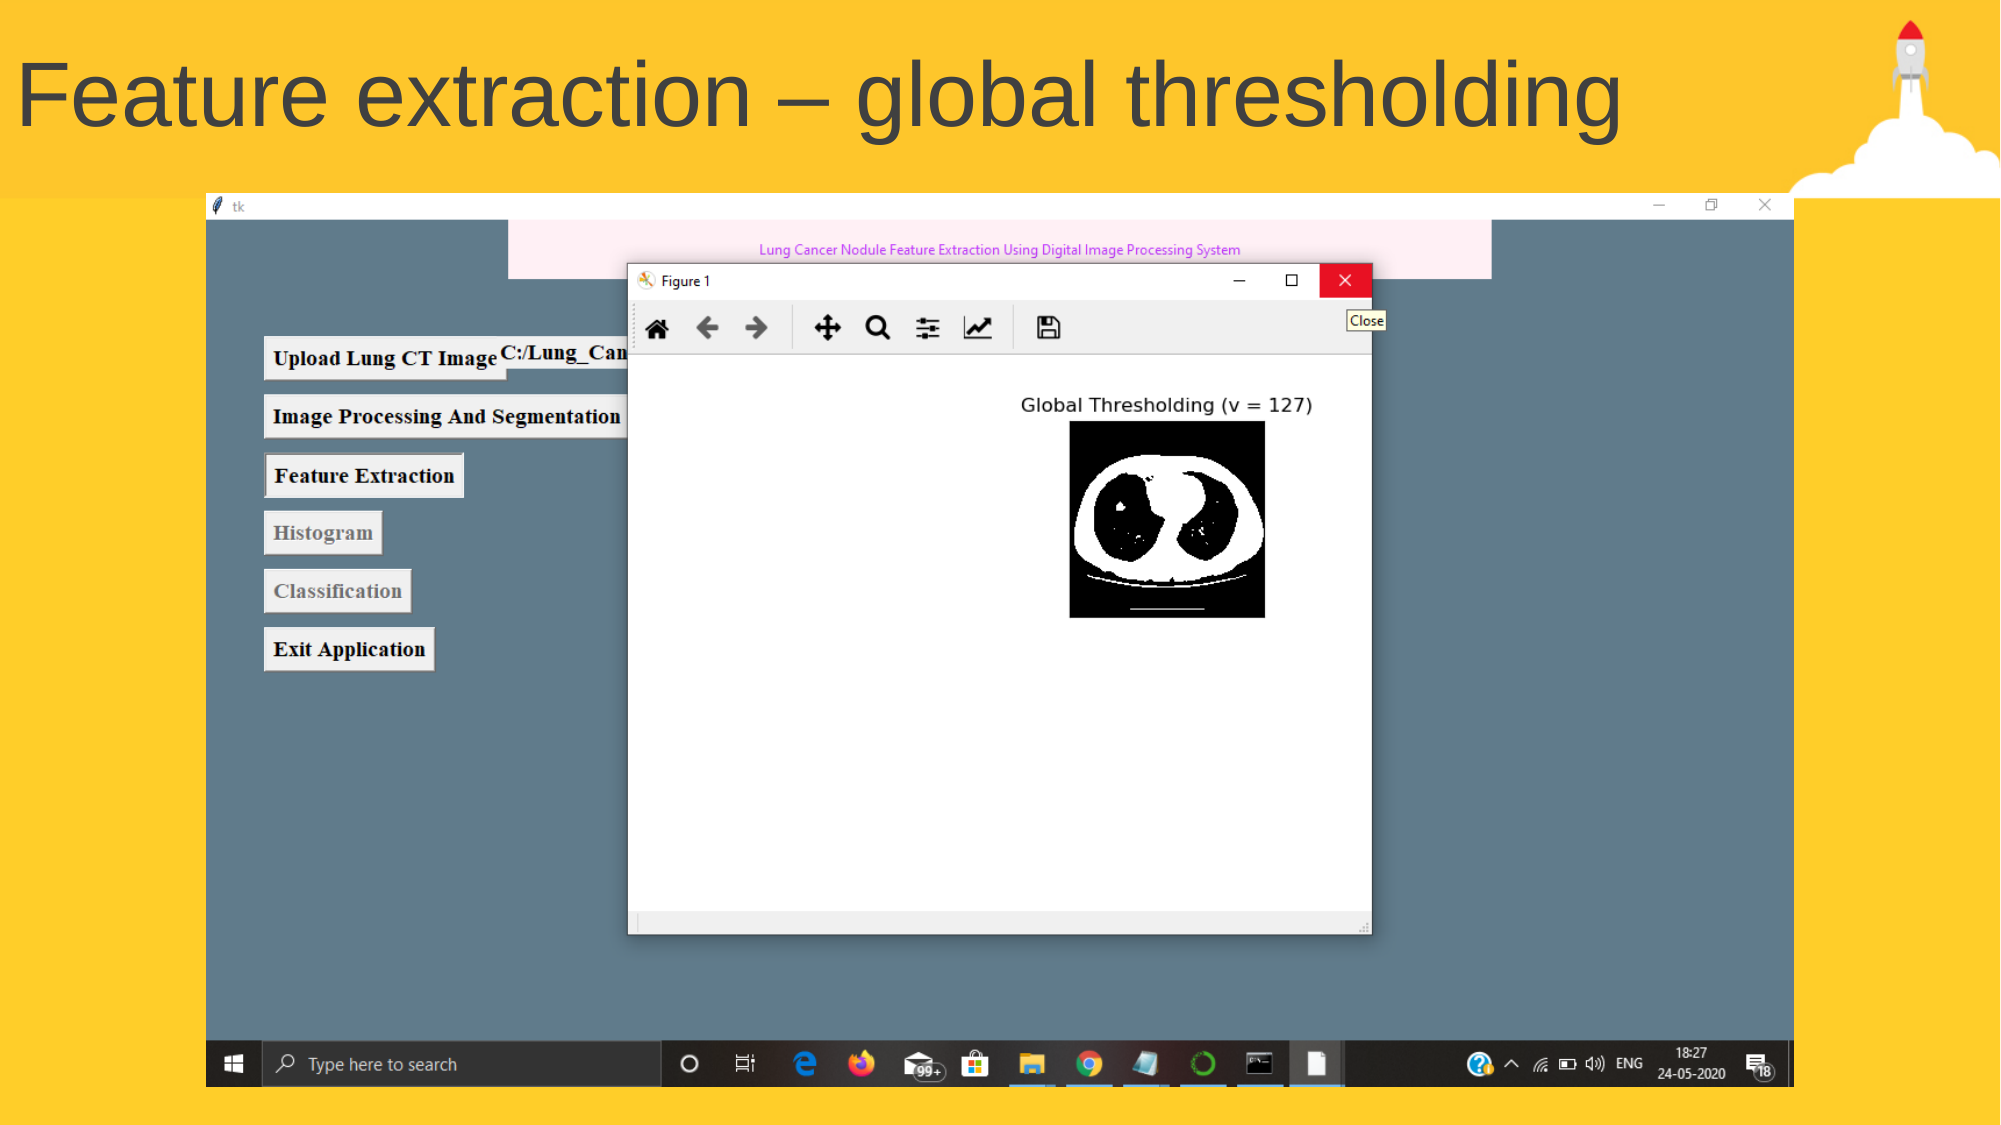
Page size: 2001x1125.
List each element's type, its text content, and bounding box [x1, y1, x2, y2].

title Feature extraction – global thresholding [0, 0, 2000, 194]
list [206, 193, 1794, 1087]
picture [0, 0, 2001, 1125]
